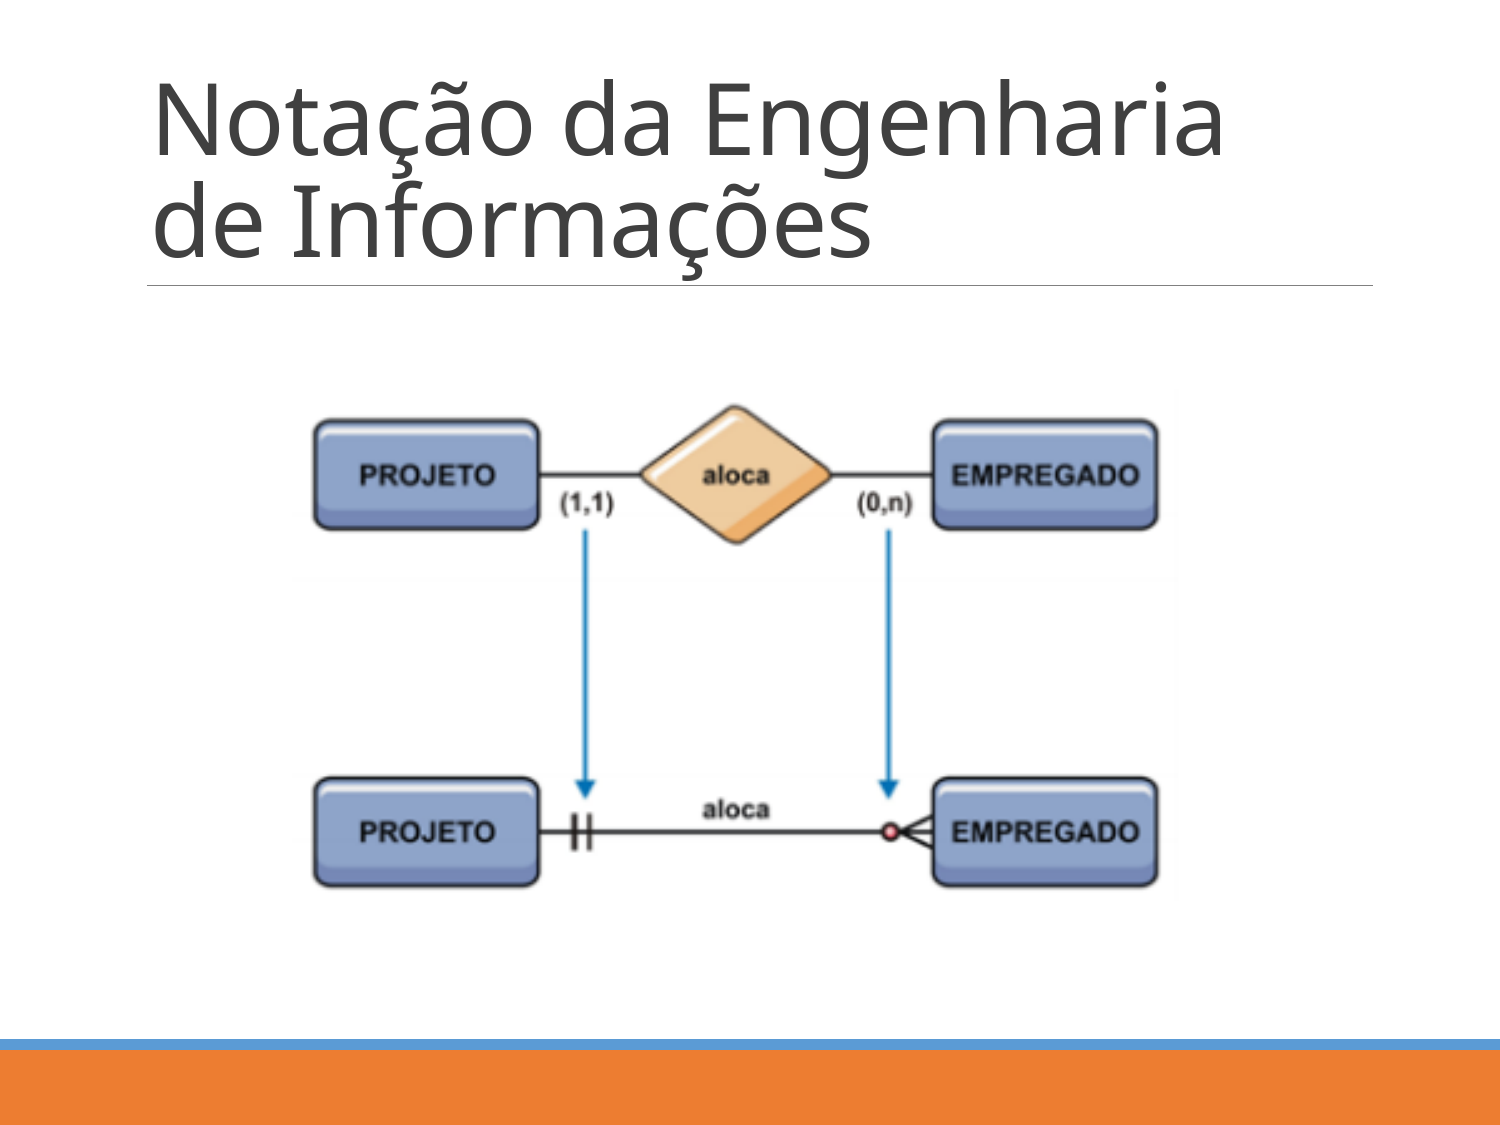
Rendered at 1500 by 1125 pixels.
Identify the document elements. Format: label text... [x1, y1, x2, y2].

title Notação da Engenharia de Informações [135, 47, 1373, 285]
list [268, 361, 1239, 913]
